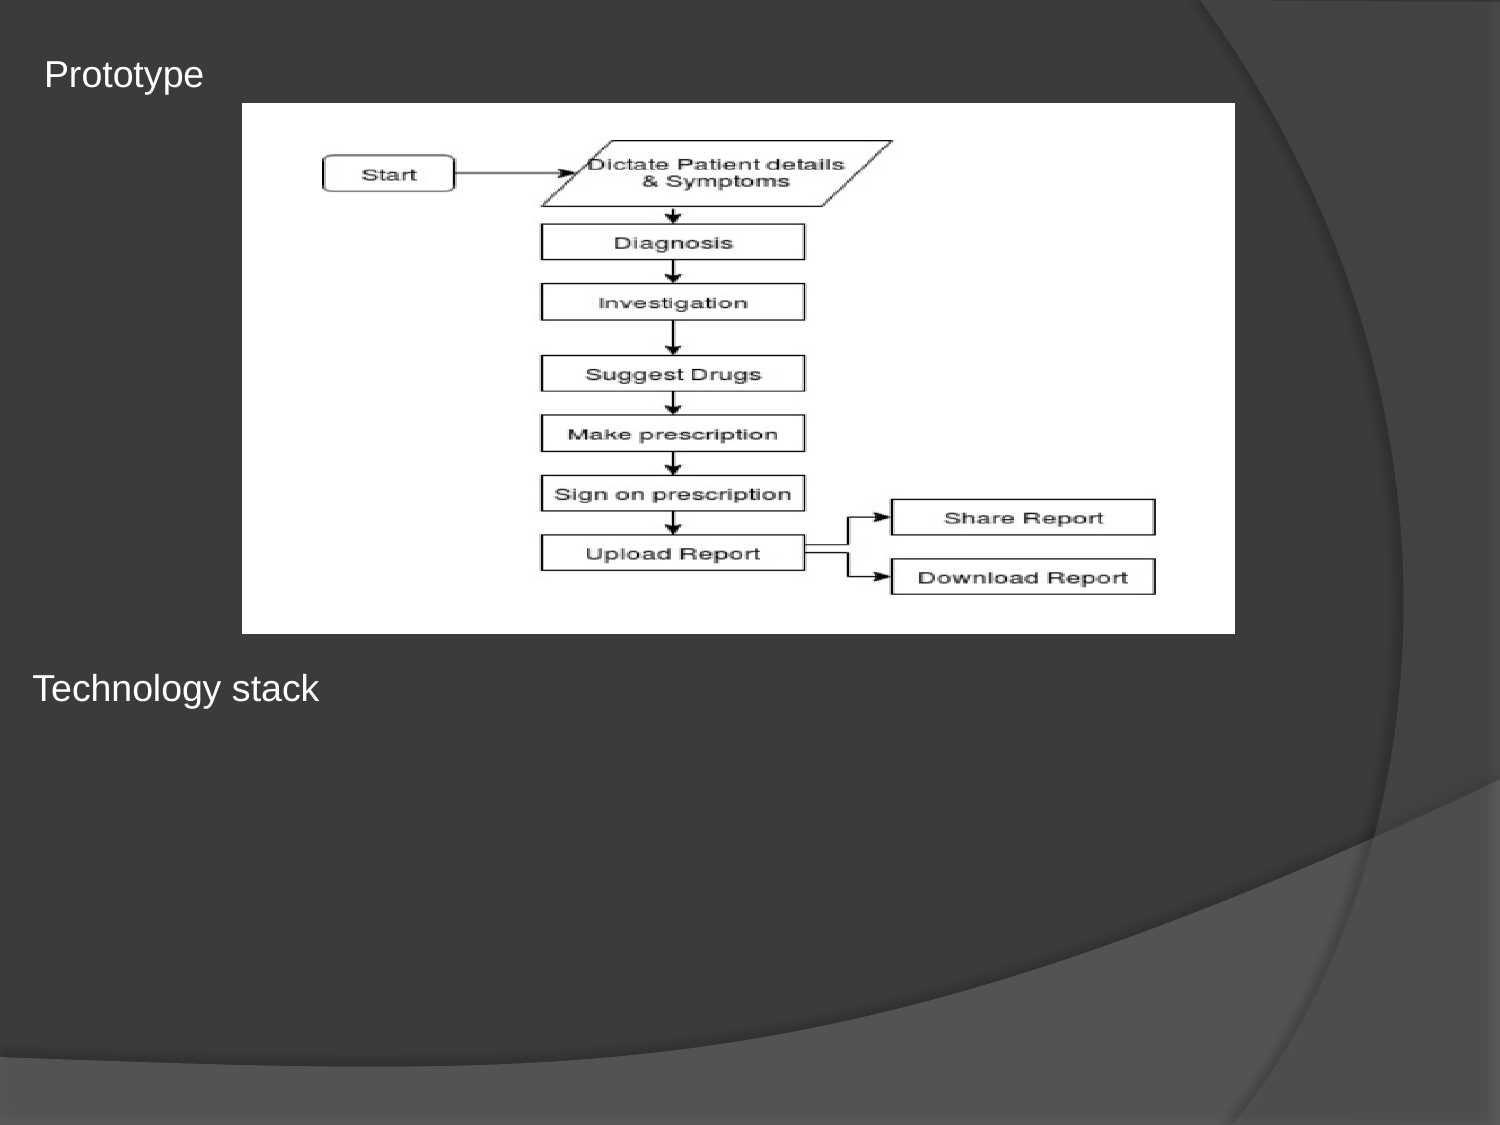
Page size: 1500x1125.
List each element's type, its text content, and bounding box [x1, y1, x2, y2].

picture [241, 103, 1235, 634]
text_box Technology stack [17, 656, 384, 717]
text_box Prototype [29, 42, 1424, 103]
